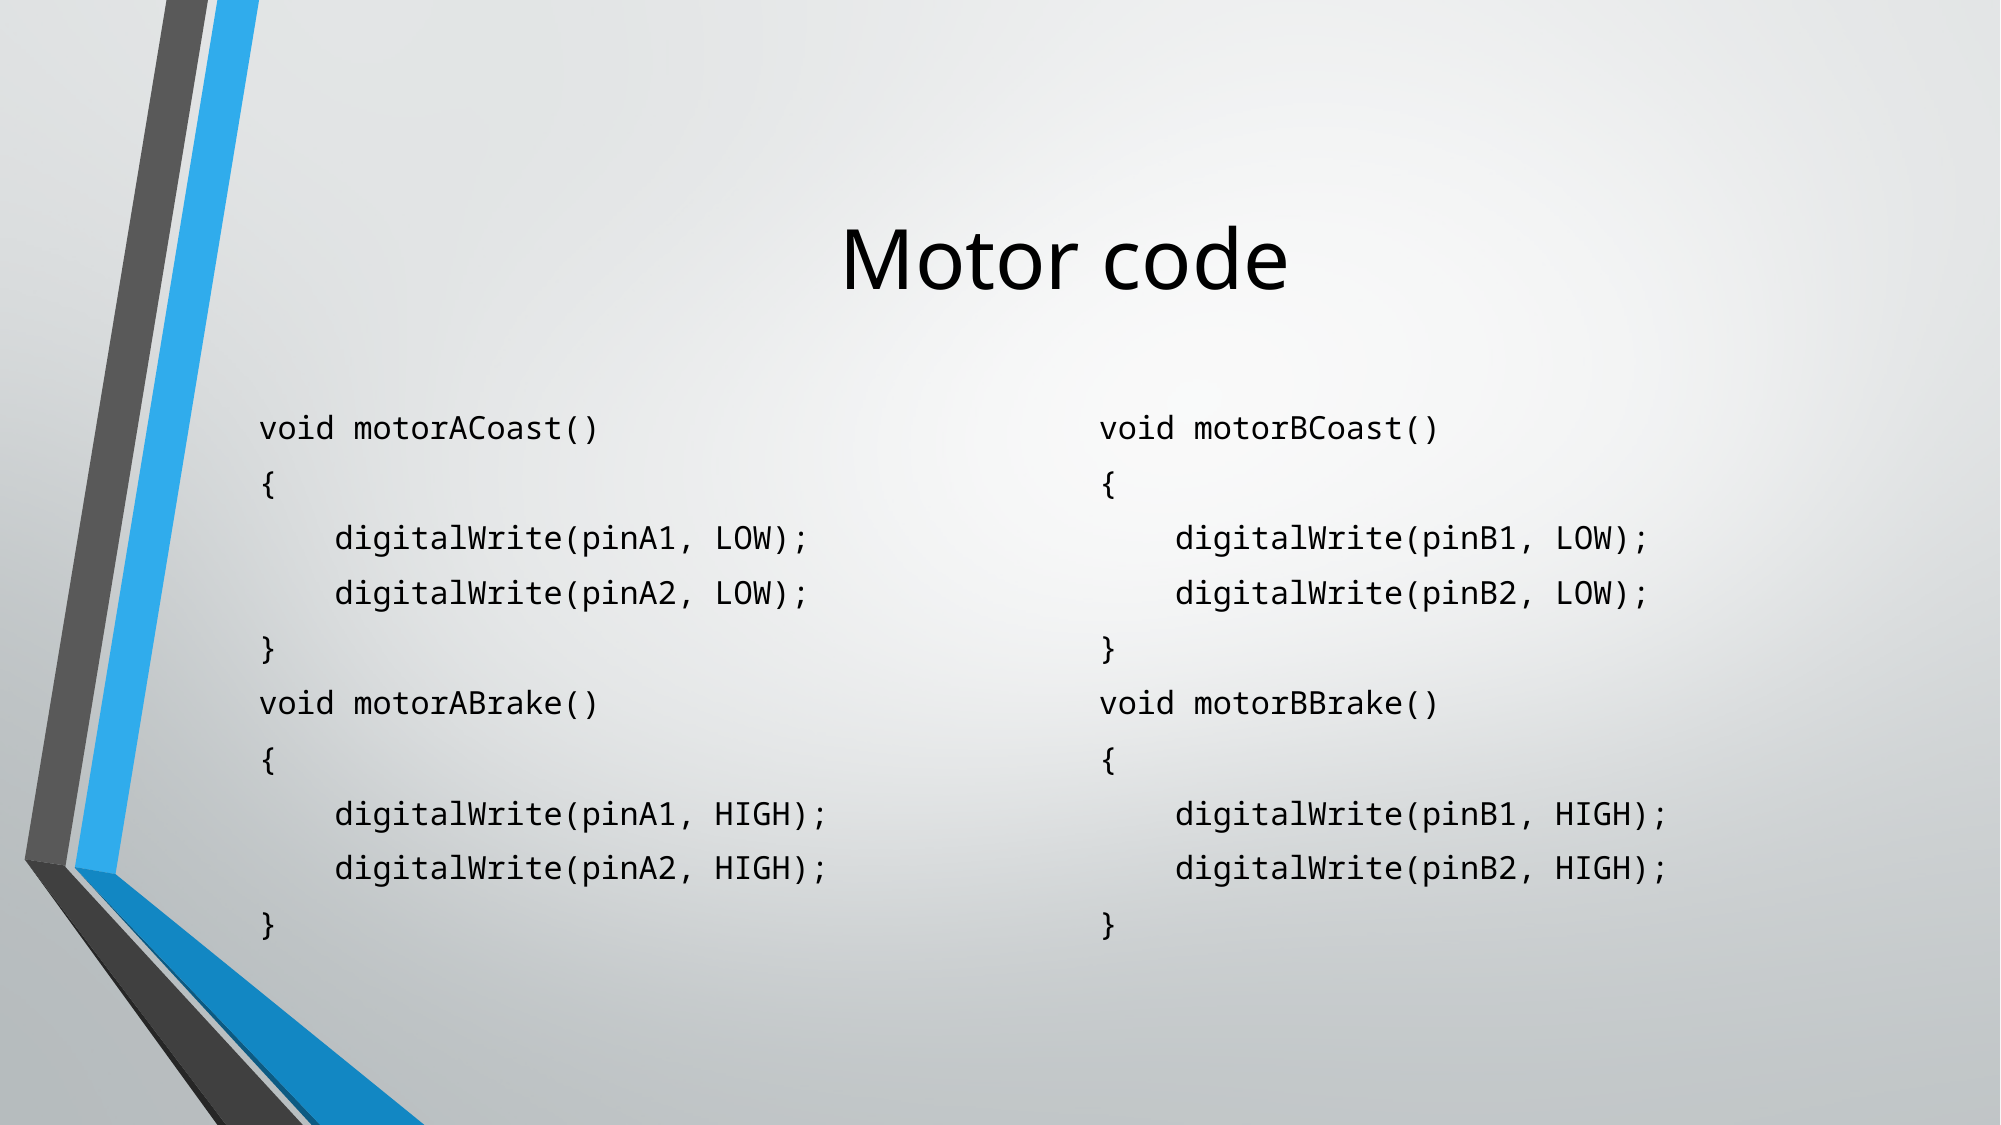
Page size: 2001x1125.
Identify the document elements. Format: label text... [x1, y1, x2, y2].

title Motor code [243, 112, 1887, 400]
list void motorACoast() { digitalWrite(pinA1, LOW); digitalWrite(pinA2, LOW); } void motorABrake() { digitalWrite(pinA1, HIGH); digitalWrite(pinA2, HIGH); } [243, 399, 1047, 950]
list void motorBCoast() { digitalWrite(pinB1, LOW); digitalWrite(pinB2, LOW); } void motorBBrake() { digitalWrite(pinB1, HIGH); digitalWrite(pinB2, HIGH); } [1083, 399, 1887, 950]
